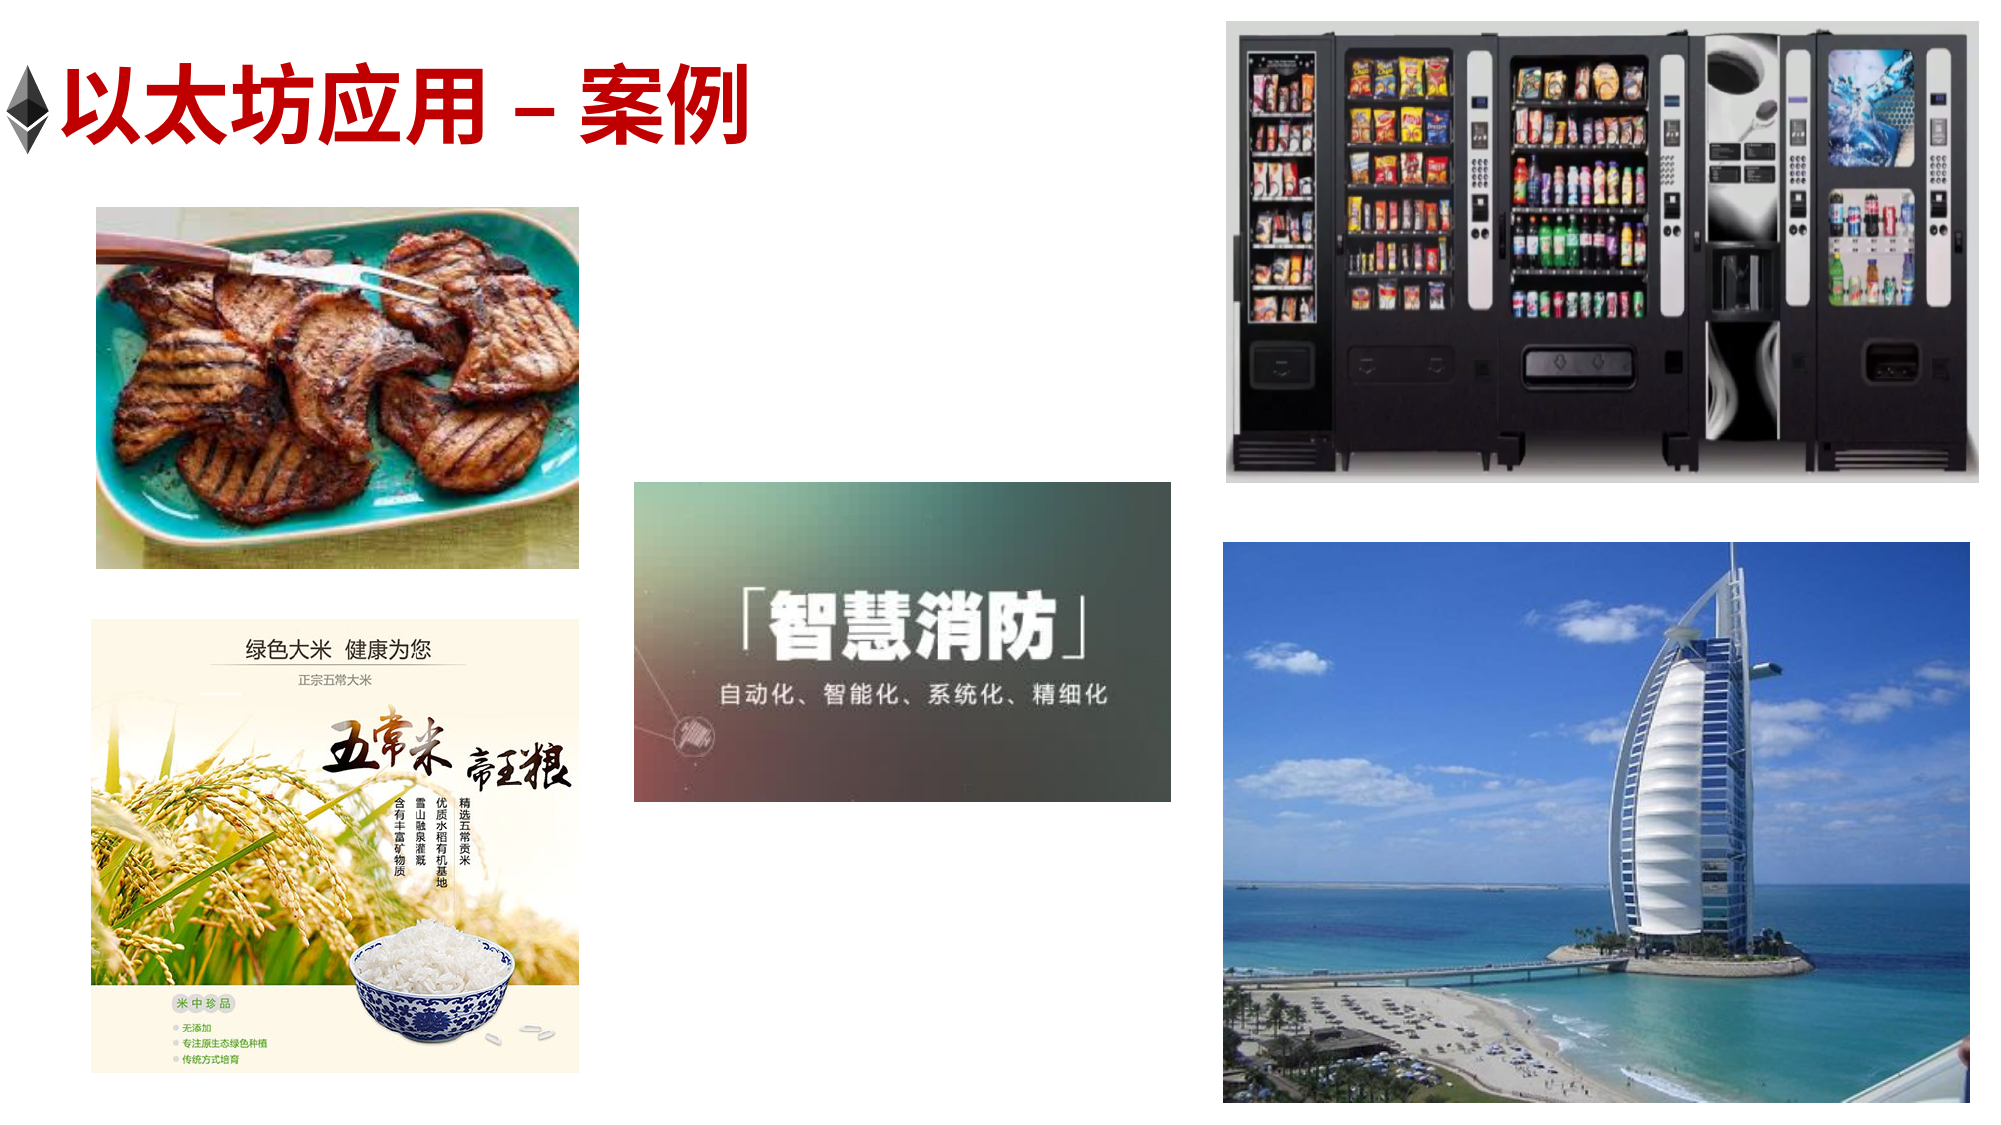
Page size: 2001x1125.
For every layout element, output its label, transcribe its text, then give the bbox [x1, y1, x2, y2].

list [96, 207, 579, 569]
title 以太坊应用 – 案例 [40, 55, 1226, 165]
picture [91, 619, 579, 1073]
picture [634, 482, 1171, 803]
picture [0, 42, 79, 177]
picture [1223, 542, 1970, 1103]
picture [1226, 21, 1979, 483]
